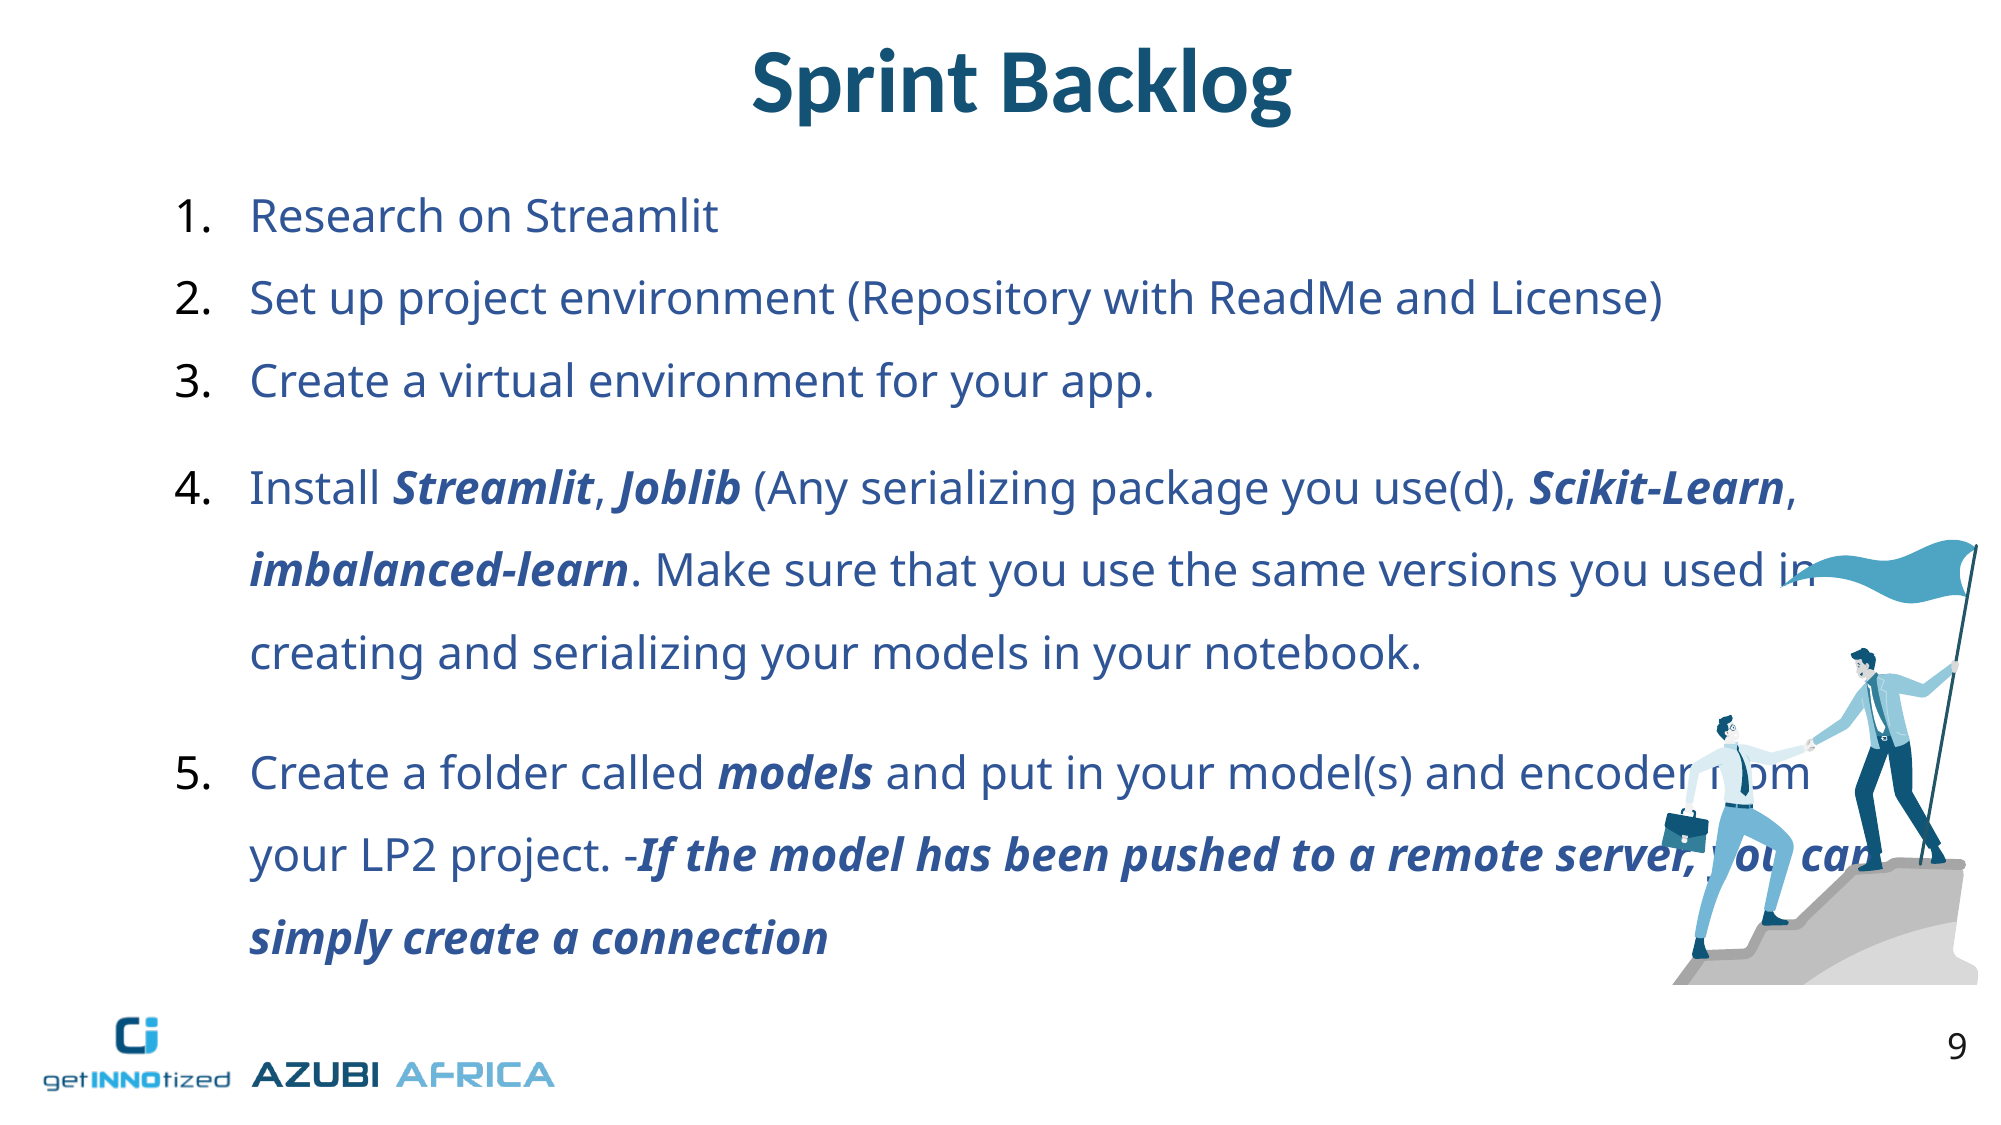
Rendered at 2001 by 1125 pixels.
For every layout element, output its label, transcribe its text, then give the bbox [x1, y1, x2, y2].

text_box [1662, 538, 1980, 985]
title Sprint Backlog [62, 21, 1983, 122]
picture [246, 1056, 560, 1091]
picture [26, 1008, 237, 1095]
text_box Research on Streamlit Set up project environment (Repository with ReadMe and License) Create a virtual environment for your app. Install Streamlit, Joblib (Any serializing package you use(d), Scikit-Learn, imbalanced-learn. Make sure that you use the same versions you used in creating and serializing your models in your notebook. Create a folder called models and put in your model(s) and encoder from your LP2 project. -If the model has been pushed to a remote server, you can simply create a connection [174, 158, 1915, 1038]
slide_number 9 [1862, 1008, 1983, 1095]
